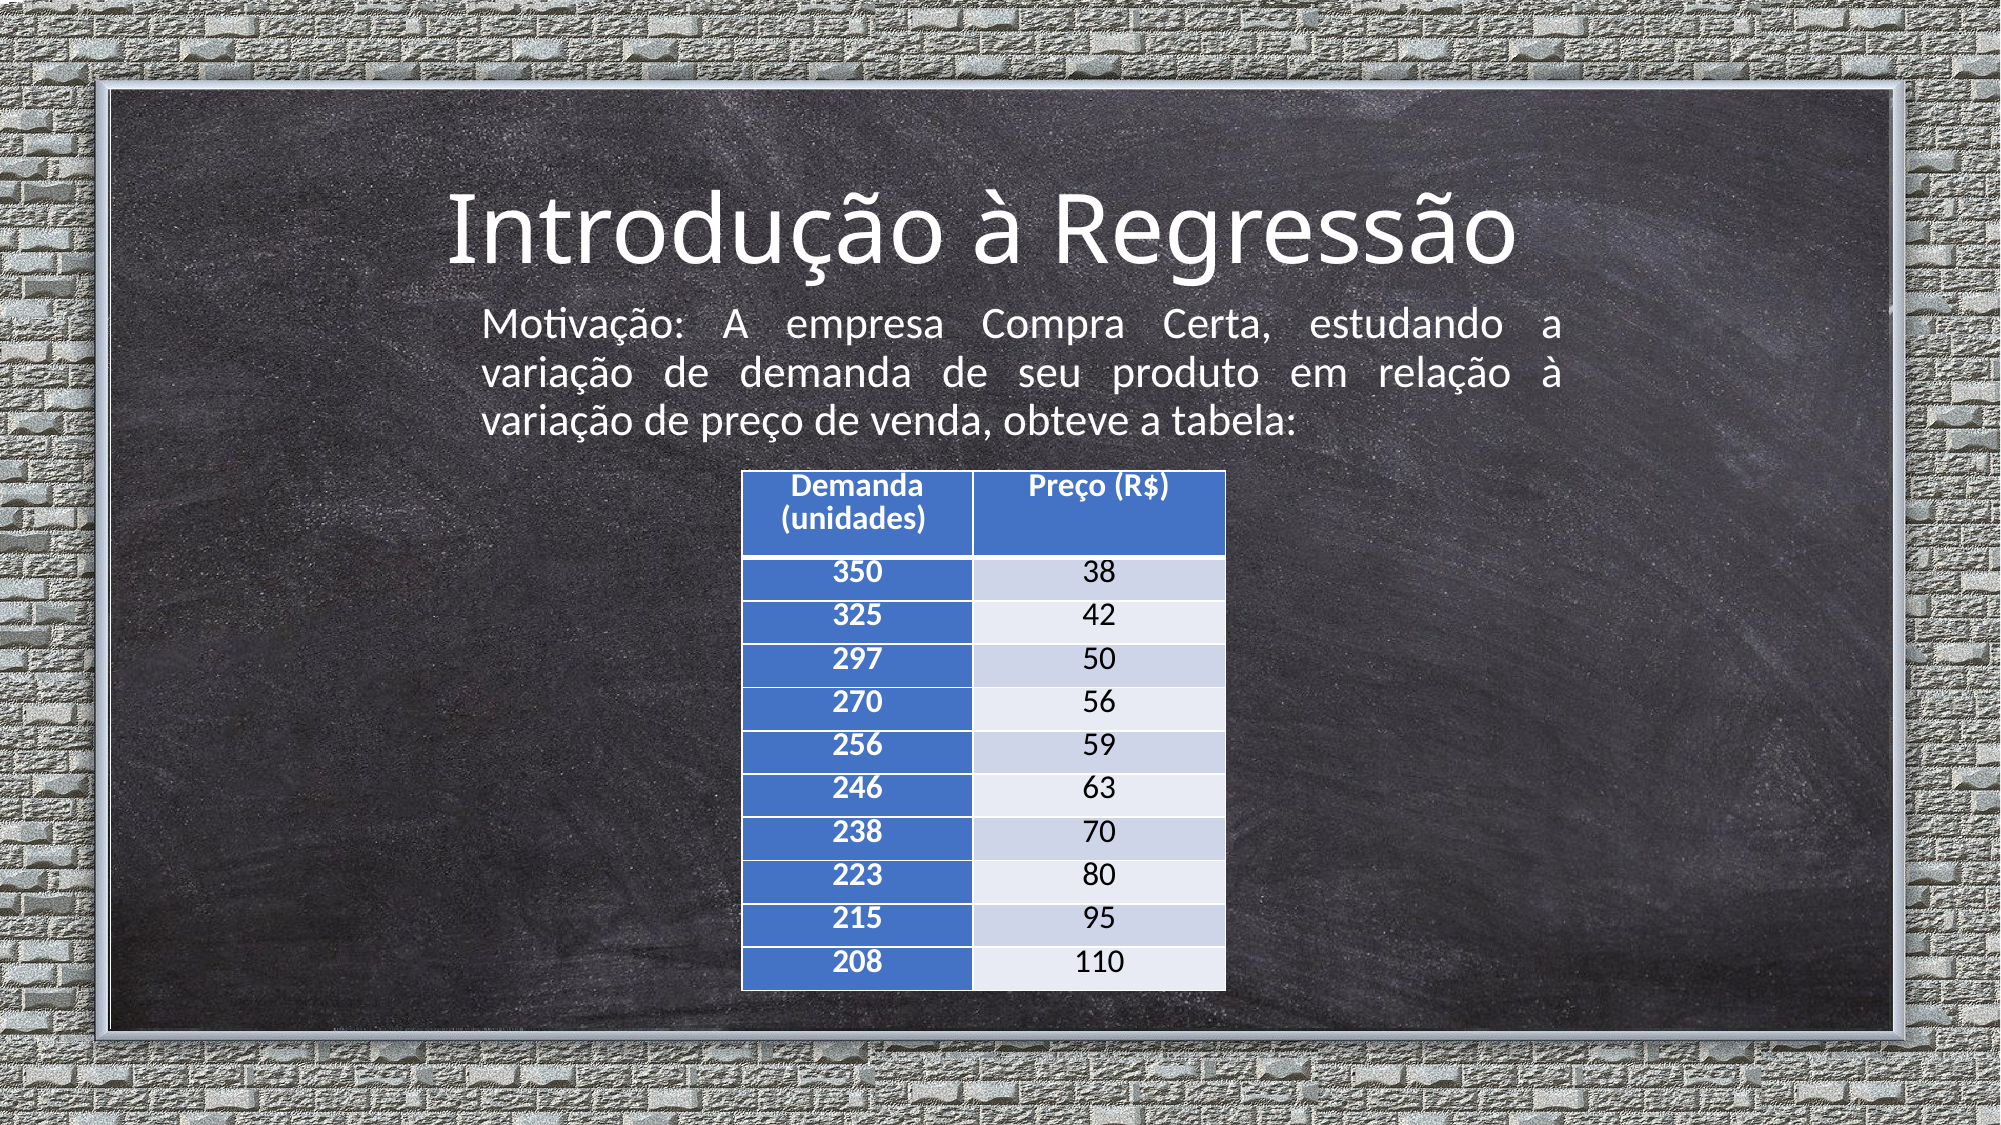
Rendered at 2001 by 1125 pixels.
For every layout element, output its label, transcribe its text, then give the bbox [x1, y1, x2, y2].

table_cell 246 [743, 775, 972, 816]
table_cell 238 [743, 818, 972, 860]
table_cell 80 [974, 861, 1225, 903]
table_cell 223 [743, 861, 972, 903]
table_cell 297 [743, 645, 972, 687]
table_cell 56 [974, 688, 1225, 730]
table_cell 50 [974, 645, 1225, 687]
table_cell 215 [743, 905, 972, 946]
title Introdução à Regressão [421, 113, 1547, 293]
table_cell 256 [743, 732, 972, 773]
table_cell 38 [974, 560, 1225, 600]
table_cell 70 [974, 818, 1225, 860]
table_cell 63 [974, 775, 1225, 816]
table_cell 350 [743, 560, 972, 600]
subtitle Motivação: A empresa Compra Certa, estudando a variação de demanda de seu produto em relação à variação de preço de venda, obteve a tabela: [453, 292, 1579, 564]
table_cell 95 [974, 905, 1225, 946]
table_cell 270 [743, 688, 972, 730]
table_cell 110 [974, 948, 1225, 990]
table_cell 325 [743, 602, 972, 643]
table_cell 42 [974, 602, 1225, 643]
table_cell 59 [974, 732, 1225, 773]
picture [0, 0, 2001, 1125]
table_header Preço (R$) [974, 472, 1225, 555]
table_header Demanda (unidades) [743, 472, 972, 555]
table_cell 208 [743, 948, 972, 990]
